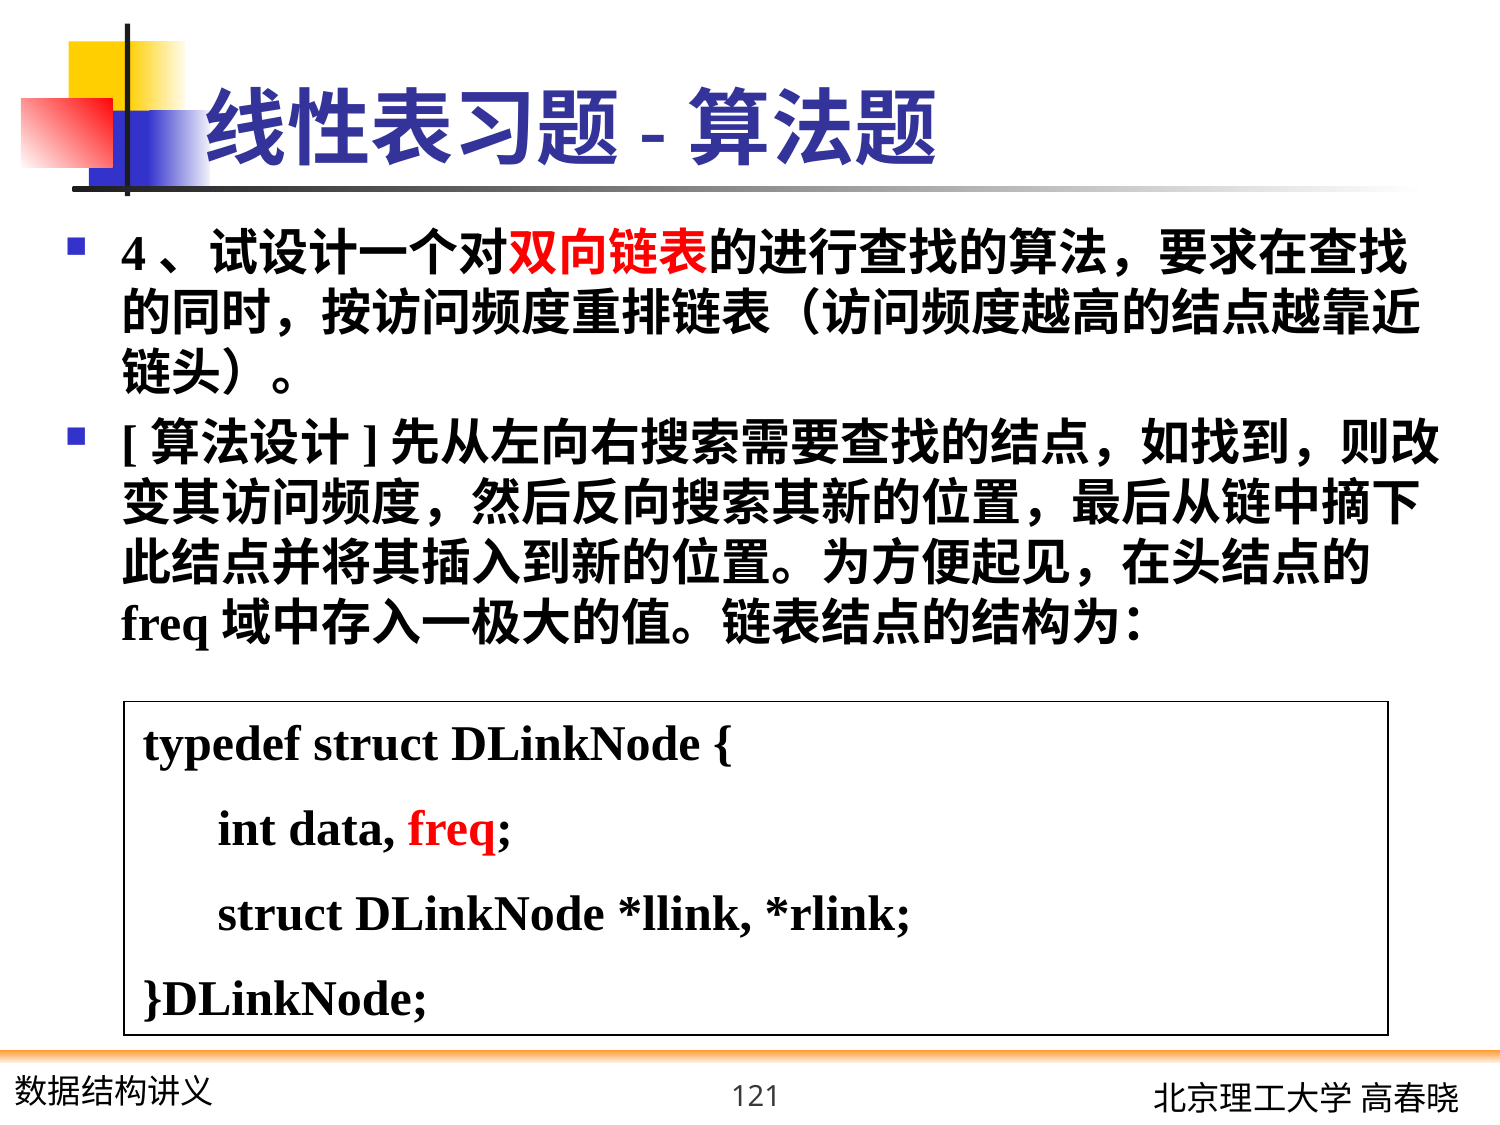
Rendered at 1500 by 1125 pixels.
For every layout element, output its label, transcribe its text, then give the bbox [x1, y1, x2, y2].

list 4、试设计一个对双向链表的进行查找的算法，要求在查找的同时，按访问频度重排链表（访问频度越高的结点越靠近链头）。 [算法设计]先从左向右搜索需要查找的结点，如找到，则改变其访问频度，然后反向搜索其新的位置，最后从链中摘下此结点并将其插入到新的位置。为方便起见，在头结点的freq域中存入一极大的值。链表结点的结构为： [50, 212, 1469, 1038]
text_box typedef struct DLinkNode { int data, freq; struct DLinkNode *llink, *rlink; }DLinkNode; [123, 701, 1388, 1035]
title 线性表习题-算法题 [188, 19, 1468, 183]
slide_number 121 [599, 1049, 913, 1125]
